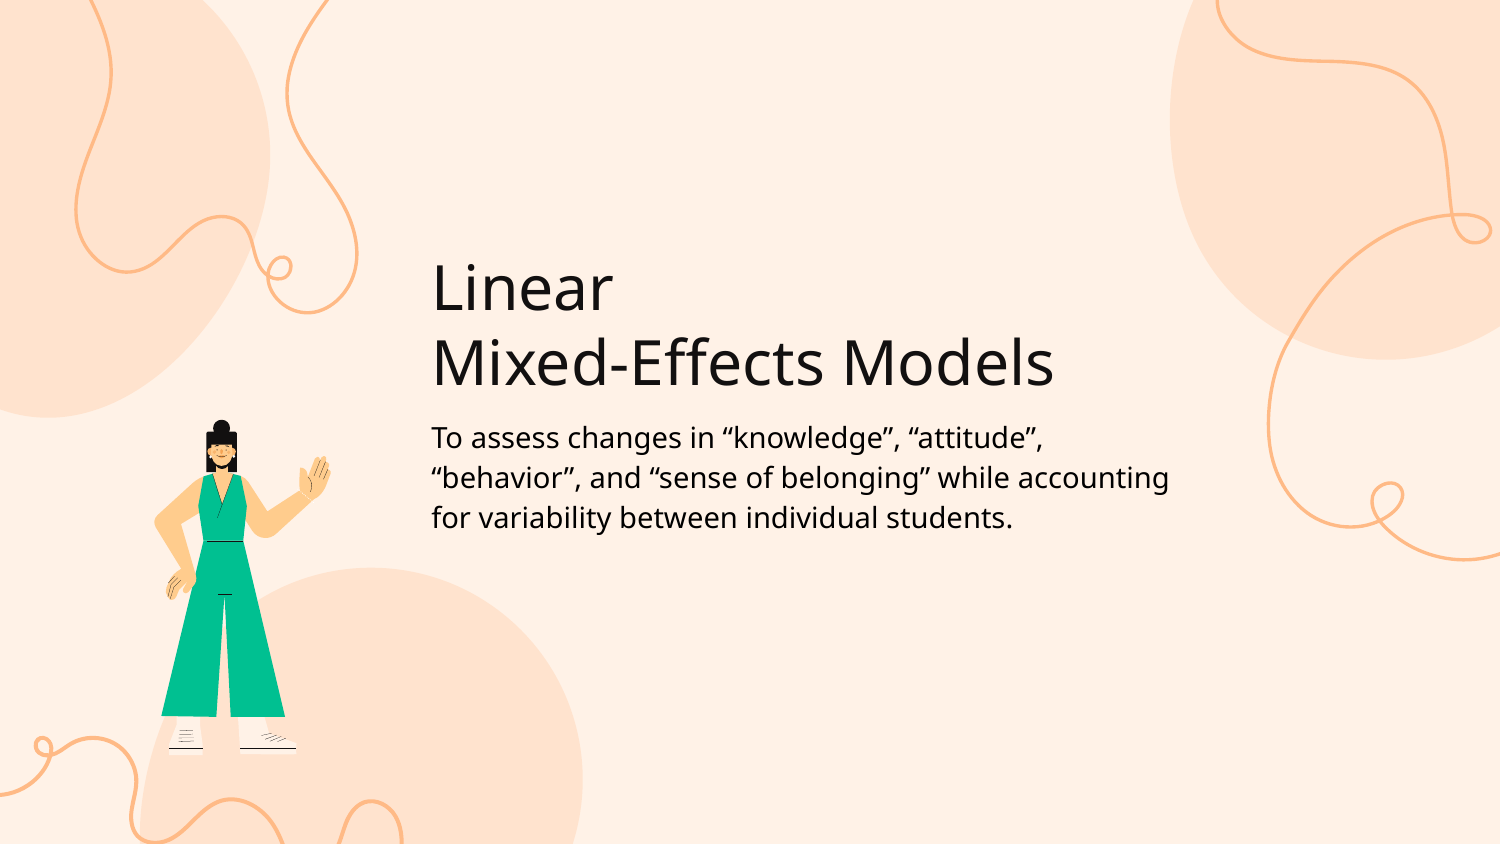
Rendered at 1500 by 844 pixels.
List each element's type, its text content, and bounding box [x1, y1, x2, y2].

text_box To assess changes in “knowledge”, “attitude”, “behavior”, and “sense of belonging” while accounting for variability between individual students. [416, 398, 1206, 788]
title Linear Mixed-Effects Models [416, 233, 1397, 328]
